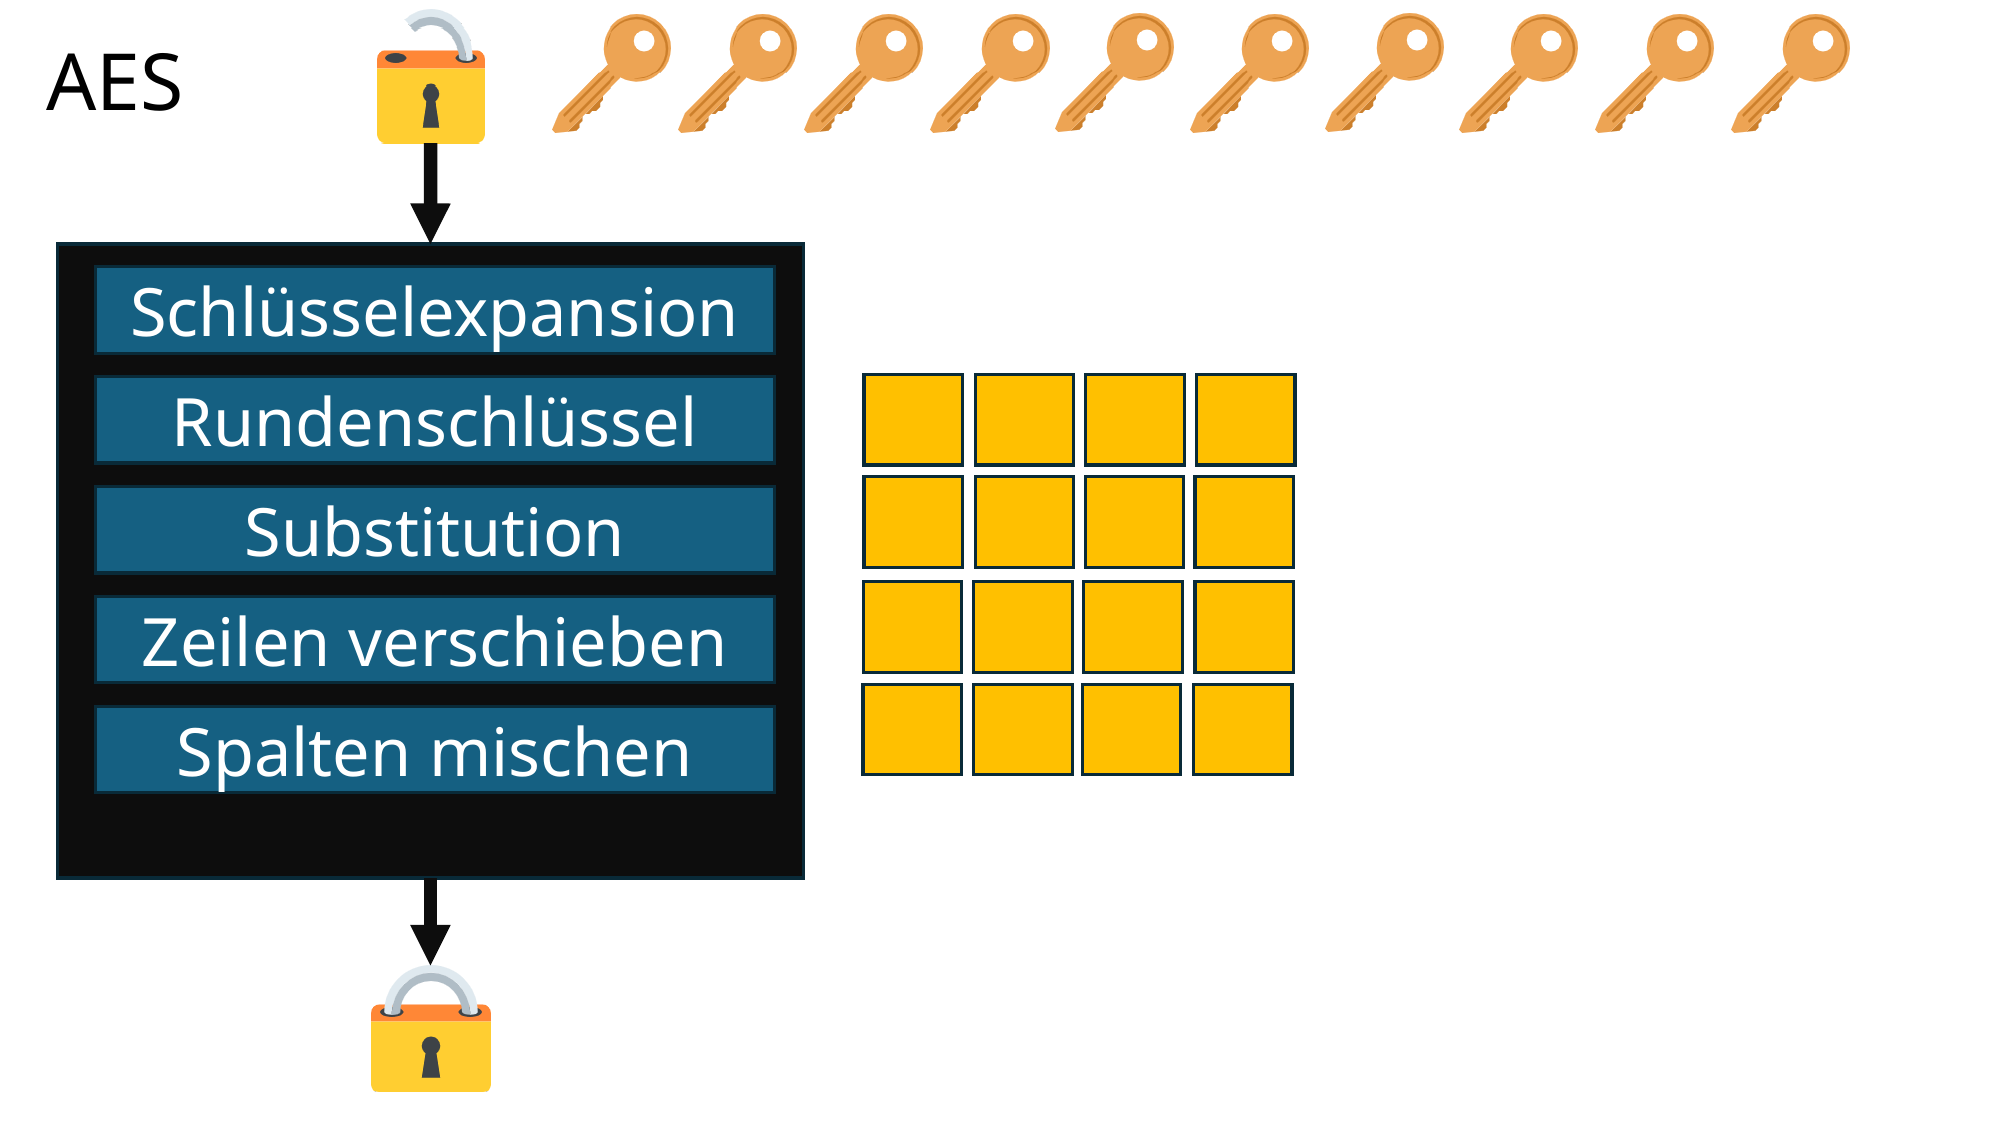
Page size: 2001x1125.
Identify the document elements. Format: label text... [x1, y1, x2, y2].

picture [548, 8, 1177, 136]
picture [1590, 10, 1718, 136]
text_box [974, 475, 1075, 569]
text_box [1192, 683, 1294, 776]
text_box [1195, 373, 1297, 467]
text_box Rundenschlüssel [94, 375, 776, 465]
text_box [862, 580, 963, 674]
text_box [862, 373, 964, 467]
text_box [1084, 475, 1185, 569]
title AES [31, 35, 250, 136]
picture [1454, 10, 1582, 136]
text_box [1082, 580, 1184, 674]
text_box Substitution [94, 485, 776, 575]
text_box Schlüsselexpansion [94, 265, 776, 355]
text_box [1193, 475, 1295, 569]
text_box [861, 683, 963, 776]
text_box [56, 242, 805, 880]
picture [373, 8, 488, 144]
text_box [972, 683, 1074, 776]
text_box Zeilen verschieben [94, 595, 776, 684]
text_box [862, 475, 964, 569]
picture [1185, 10, 1313, 136]
text_box [972, 580, 1074, 674]
text_box [974, 373, 1075, 467]
picture [1727, 10, 1854, 136]
picture [367, 964, 494, 1093]
text_box Spalten mischen [94, 705, 776, 794]
text_box [1193, 580, 1295, 674]
text_box [1084, 373, 1186, 467]
picture [1320, 8, 1448, 135]
text_box [1081, 683, 1182, 776]
